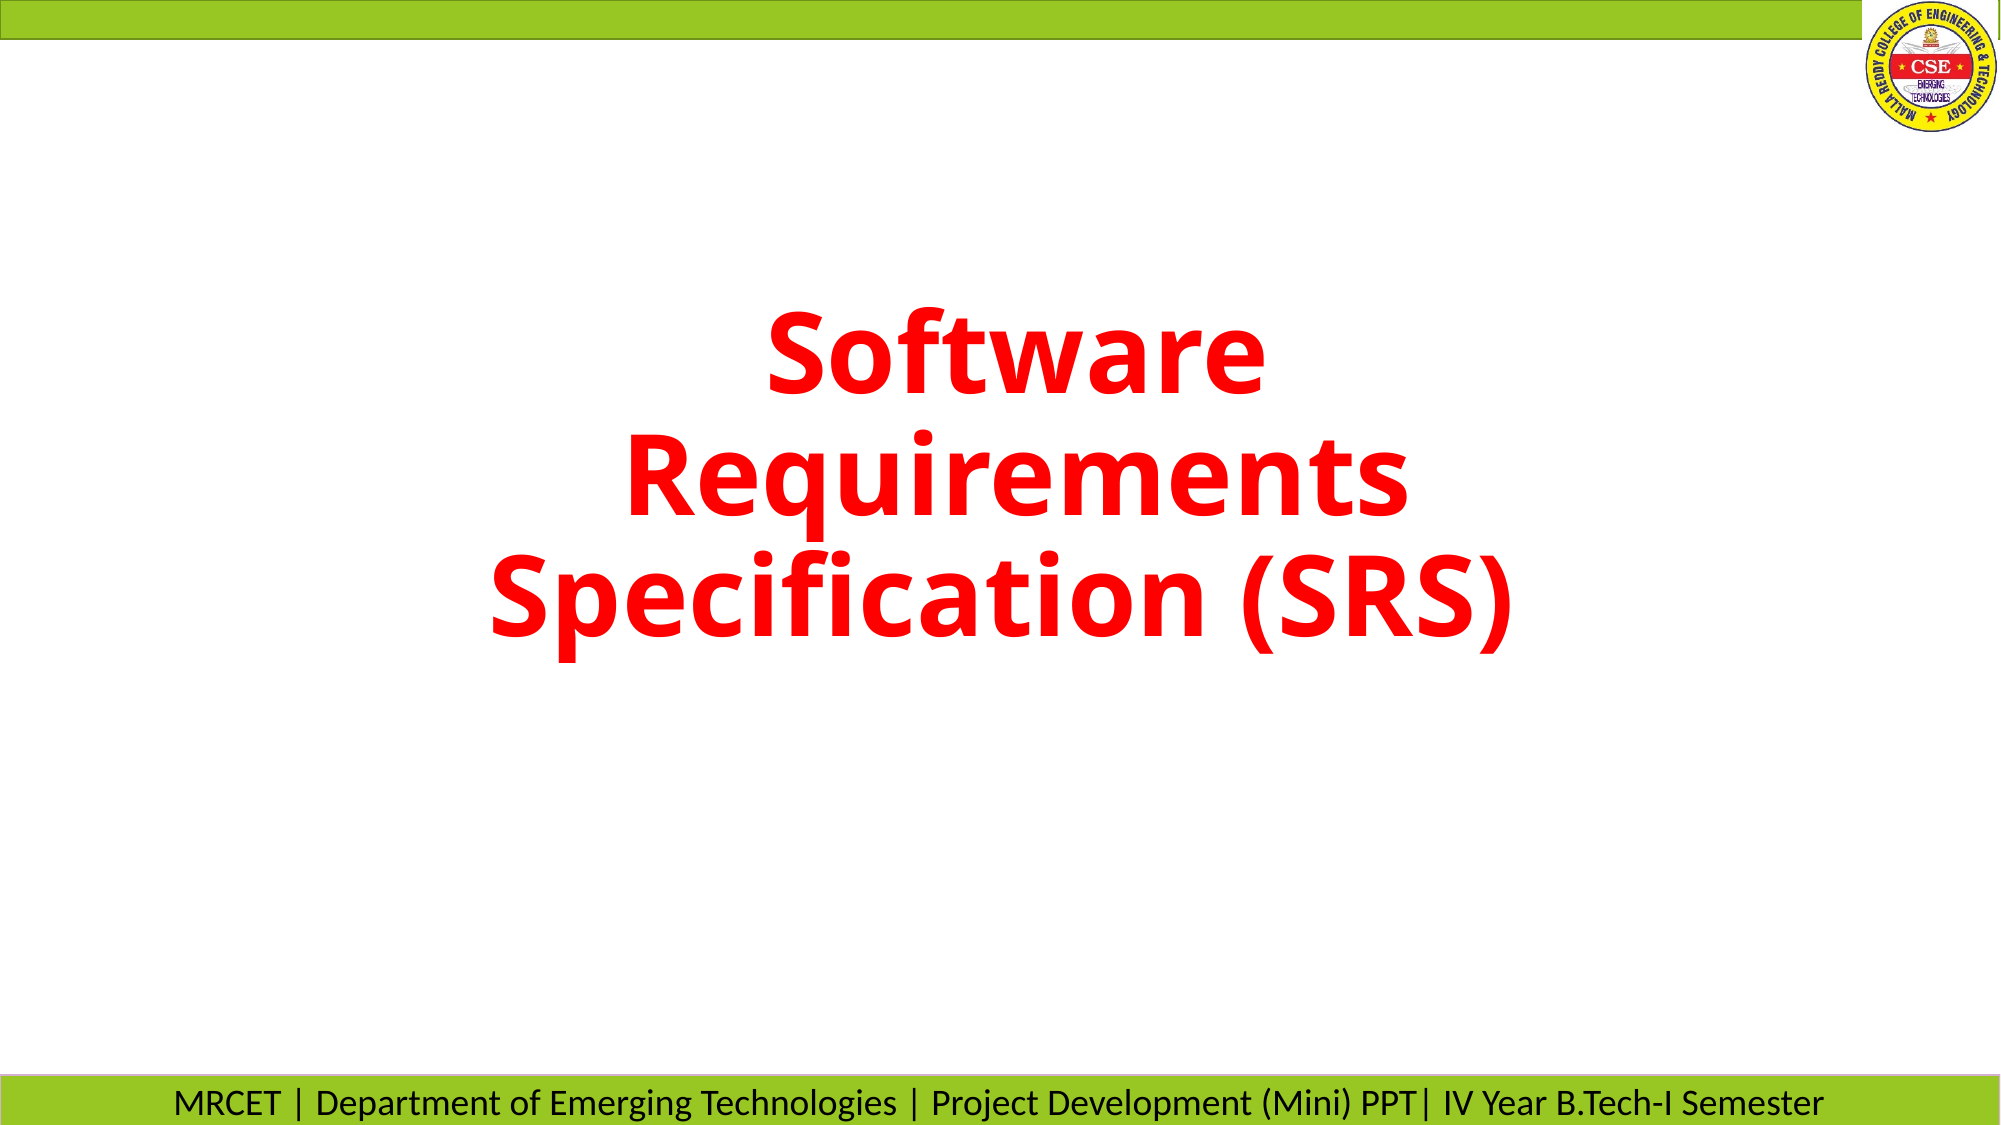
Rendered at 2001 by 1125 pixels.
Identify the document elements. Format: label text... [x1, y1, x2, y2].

picture [1862, 0, 1998, 135]
title Software Requirements Specification (SRS) [454, 460, 1580, 669]
